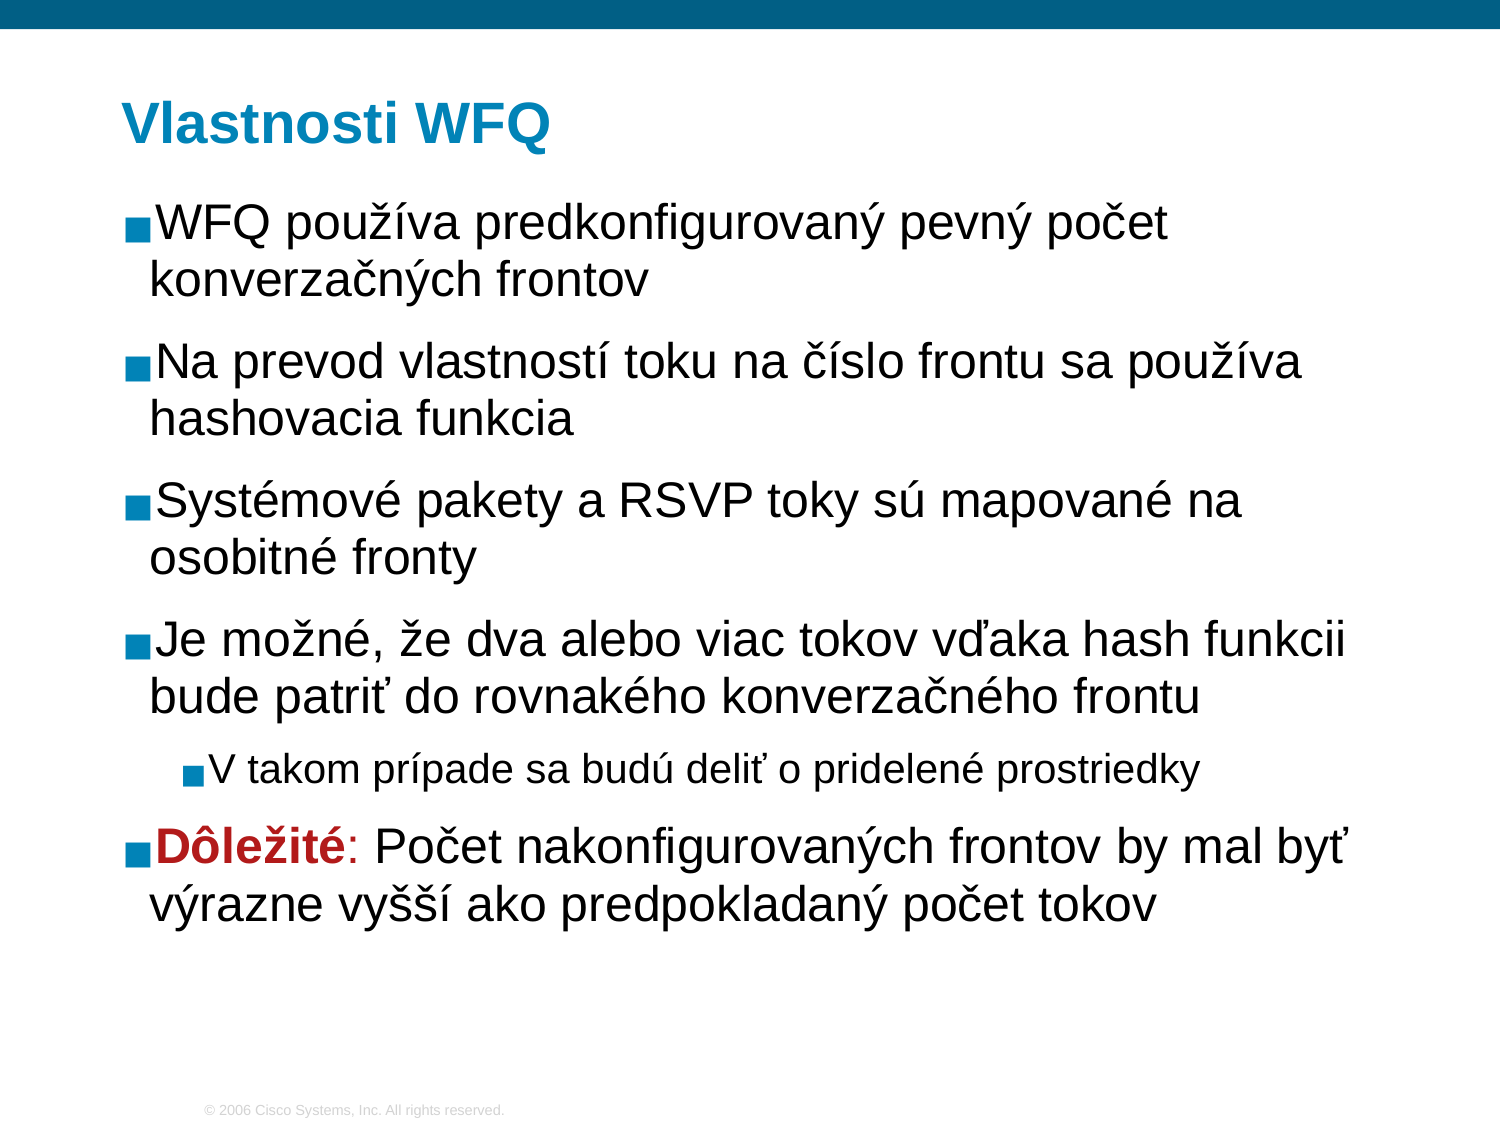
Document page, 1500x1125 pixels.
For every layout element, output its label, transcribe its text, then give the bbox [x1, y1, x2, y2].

title Vlastnosti WFQ [107, 50, 1444, 163]
list WFQ používa predkonfigurovaný pevný počet konverzačných frontov Na prevod vlastností toku na číslo frontu sa používa hashovacia funkcia Systémové pakety a RSVP toky sú mapované na osobitné fronty Je možné, že dva alebo viac tokov vďaka hash funkcii bude patriť do rovnakého konverzačného frontu V takom prípade sa budú deliť o pridelené prostriedky Dôležité: Počet nakonfigurovaných frontov by mal byť výrazne vyšší ako predpokladaný počet tokov [107, 187, 1447, 1075]
